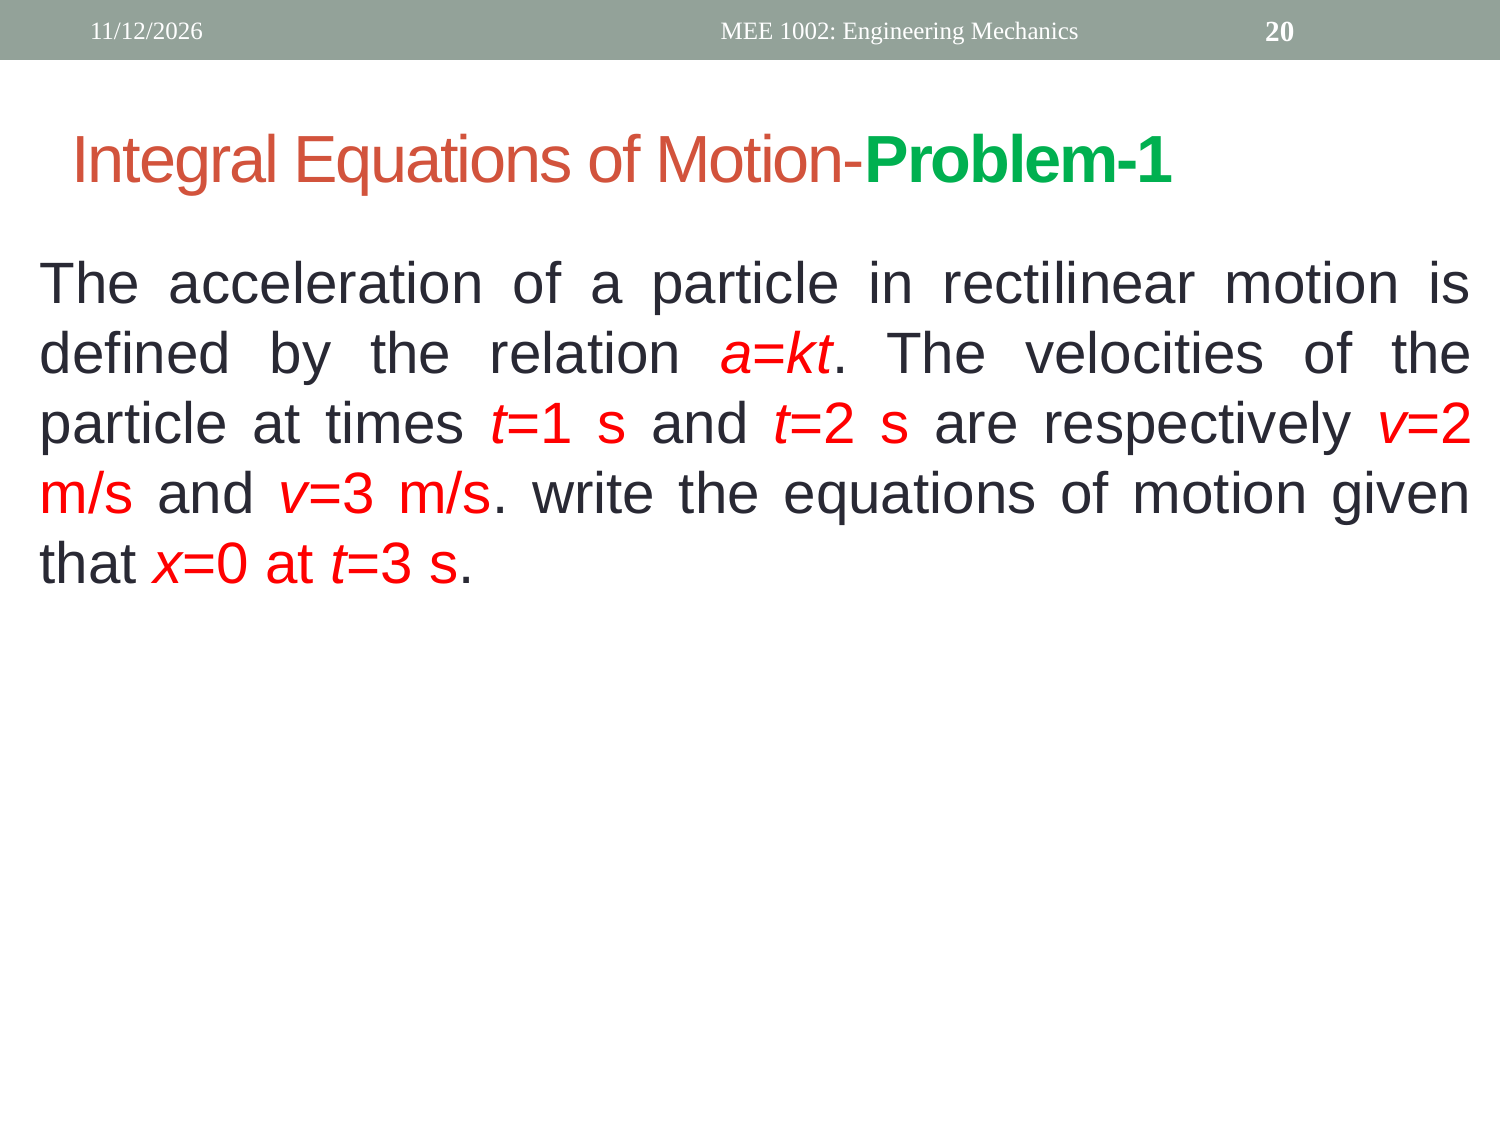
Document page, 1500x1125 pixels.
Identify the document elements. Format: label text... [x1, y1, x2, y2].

slide_number 20 [1250, 3, 1425, 57]
text_box The acceleration of a particle in rectilinear motion is defined by the relation a=kt. The velocities of the particle at times t=1 s and t=2 s are respectively v=2 m/s and v=3 m/s. write the equations of motion given that x=0 at t=3 s. [24, 237, 1488, 603]
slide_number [75, 3, 550, 57]
title Integral Equations of Motion-Problem-1 [56, 99, 1457, 213]
footer MEE 1002: Engineering Mechanics [562, 3, 1238, 57]
